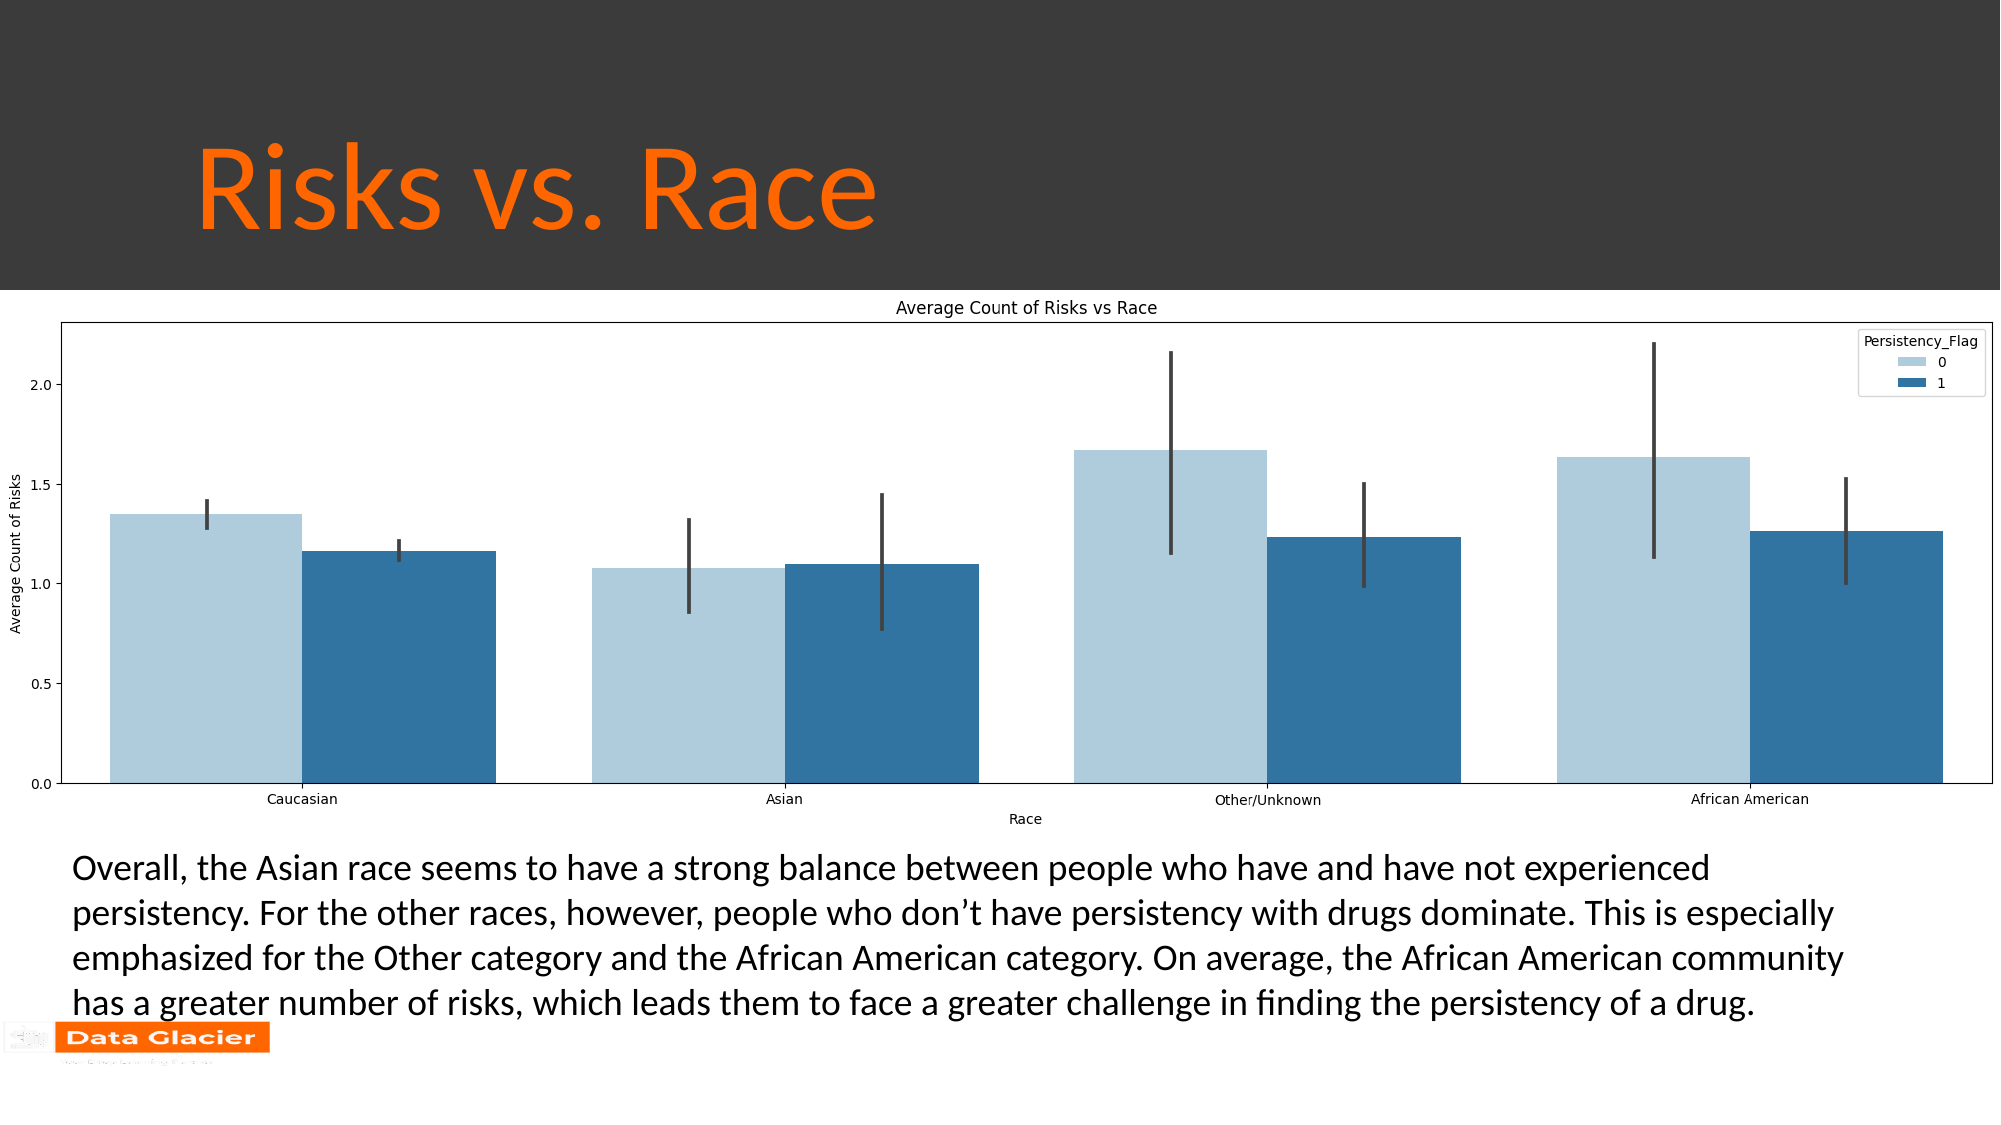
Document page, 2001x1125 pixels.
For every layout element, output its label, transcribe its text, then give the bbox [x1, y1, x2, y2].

picture [0, 961, 272, 1125]
picture [0, 290, 2000, 835]
title . [0, 0, 2000, 290]
text_box Risks vs. Race [179, 97, 1602, 262]
text_box Overall, the Asian race seems to have a strong balance between people who have and have not experienced persistency. For the other races, however, people who don’t have persistency with drugs dominate. This is especially emphasized for the Other category and the African American category. On average, the African American community has a greater number of risks, which leads them to face a greater challenge in finding the persistency of a drug. [57, 835, 1909, 1031]
